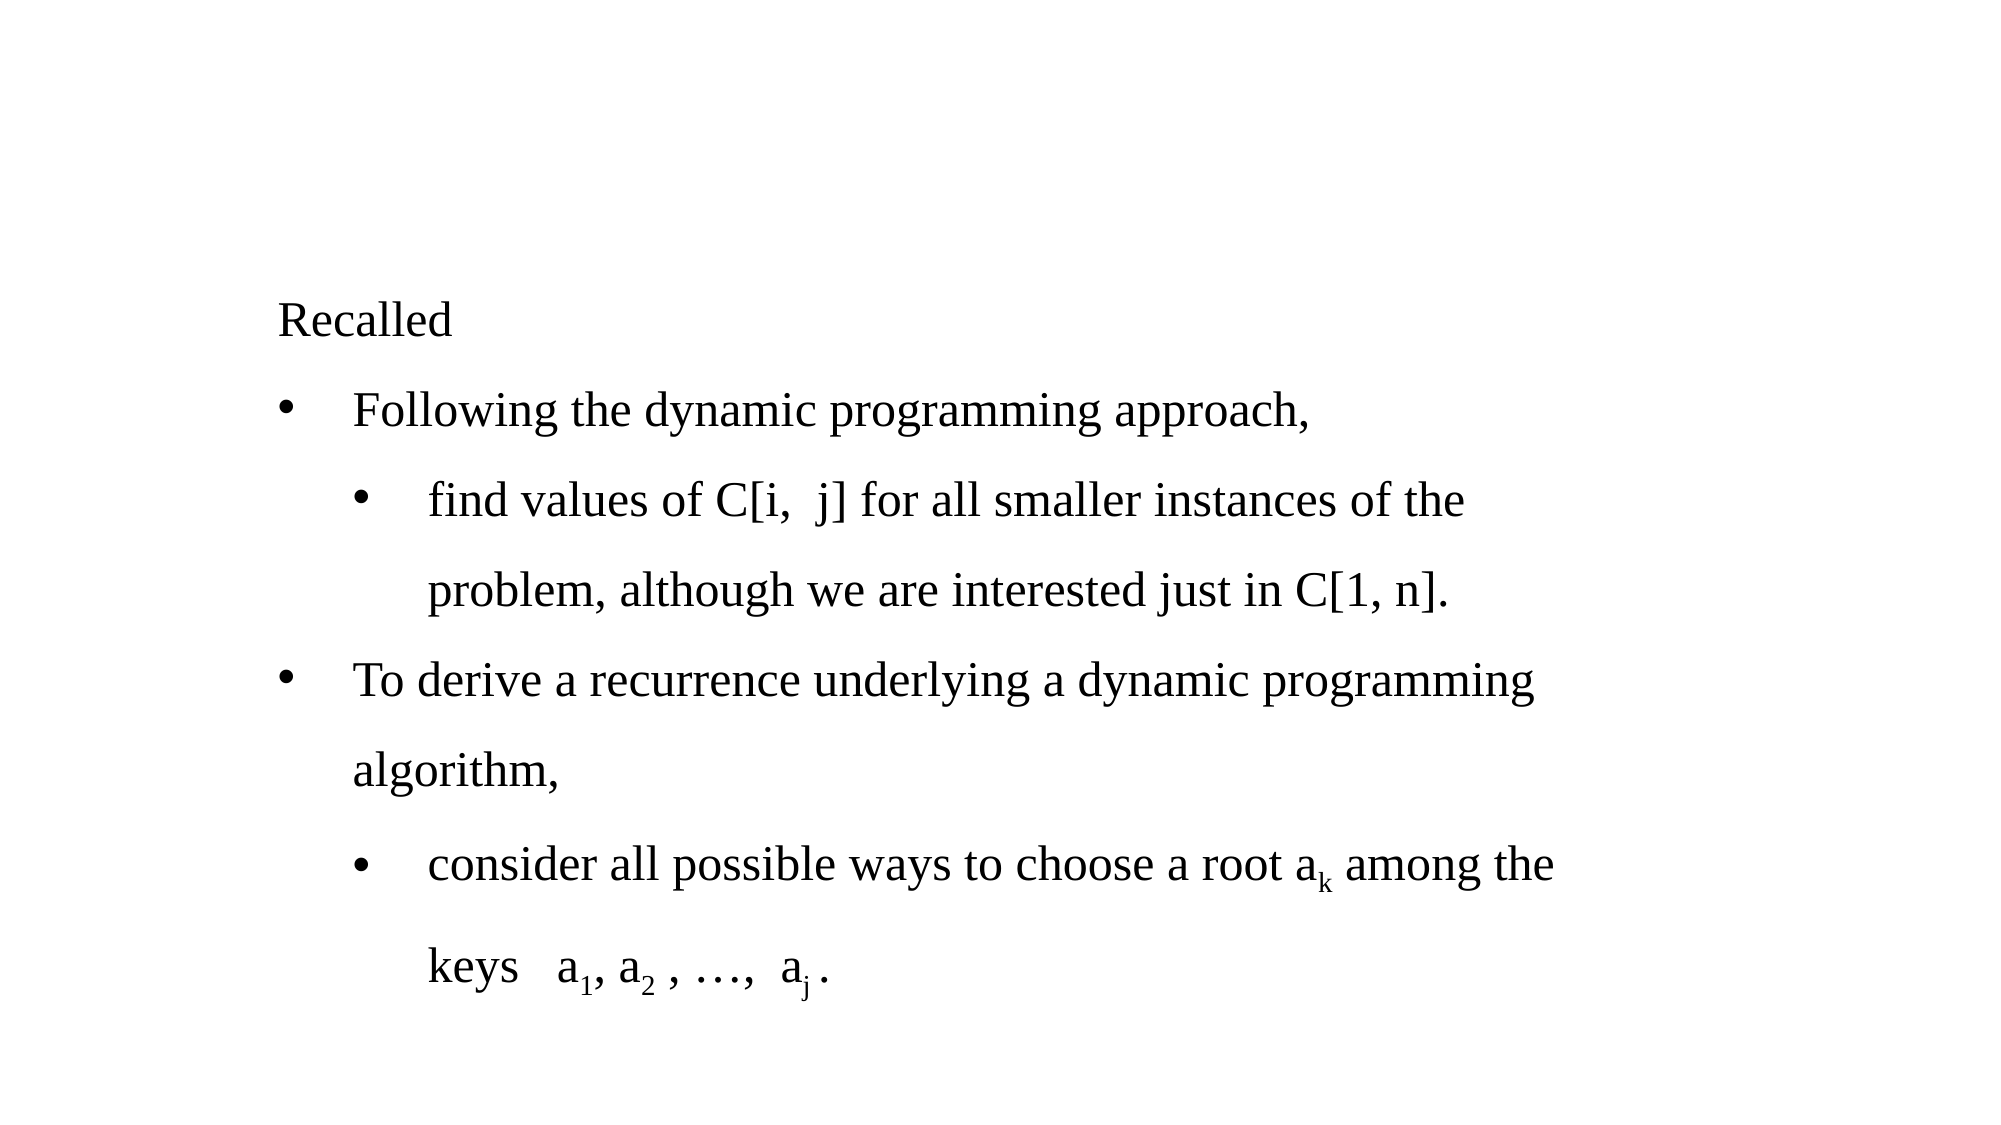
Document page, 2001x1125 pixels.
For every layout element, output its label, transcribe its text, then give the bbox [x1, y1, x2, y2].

text_box Recalled Following the dynamic programming approach, find values of C[i, j] for all smaller instances of the problem, although we are interested just in C[1, n]. To derive a recurrence underlying a dynamic programming algorithm, consider all possible ways to choose a root ak among the keys a1, a2 , …, aj . [263, 248, 1671, 1009]
